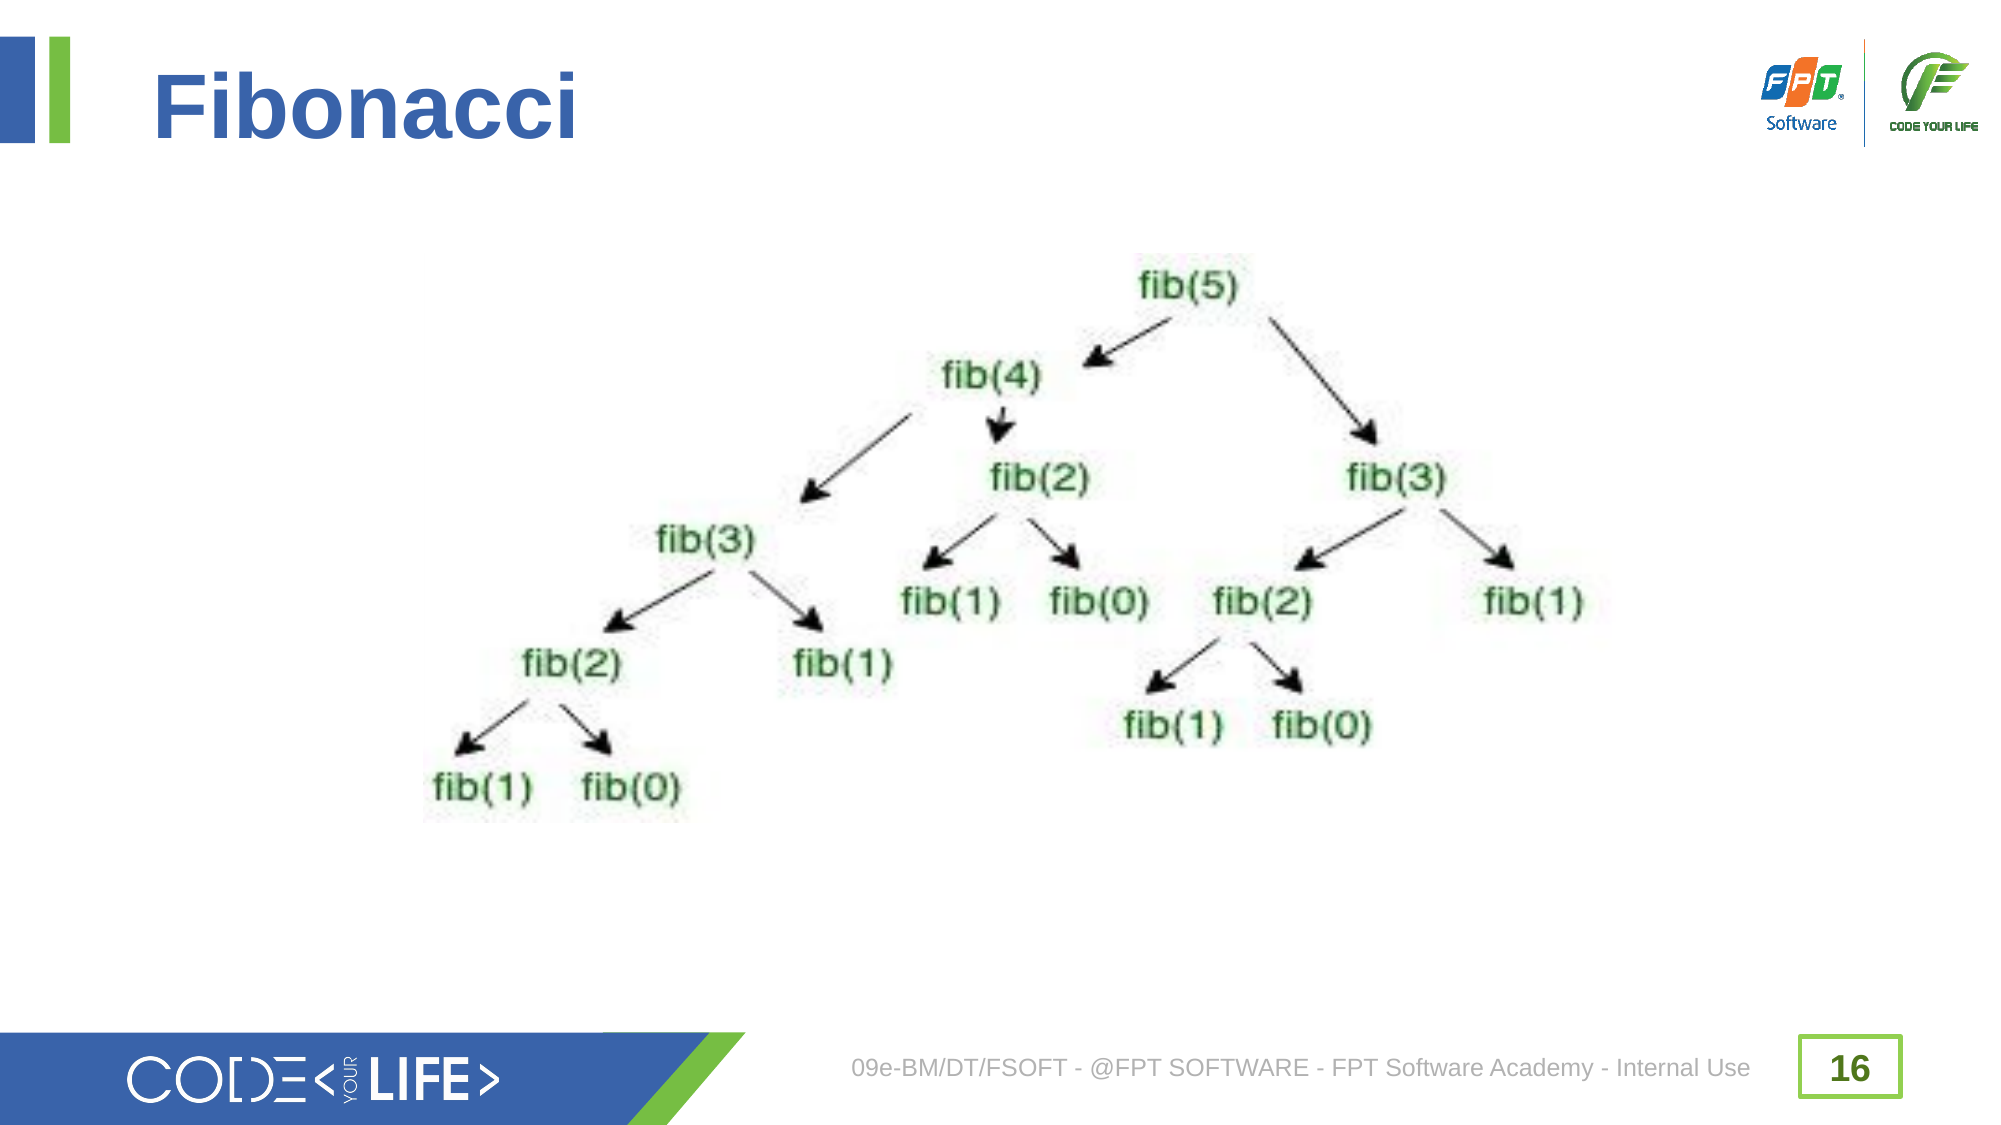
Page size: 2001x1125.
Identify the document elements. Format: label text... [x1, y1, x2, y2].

footer 09e-BM/DT/FSOFT - @FPT SOFTWARE - FPT Software Academy - Internal Use [804, 1036, 1800, 1097]
title Fibonacci [137, 29, 1863, 189]
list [423, 253, 1634, 823]
picture [1741, 28, 1994, 158]
picture [127, 1056, 499, 1104]
slide_number 16 [1798, 1034, 1903, 1099]
